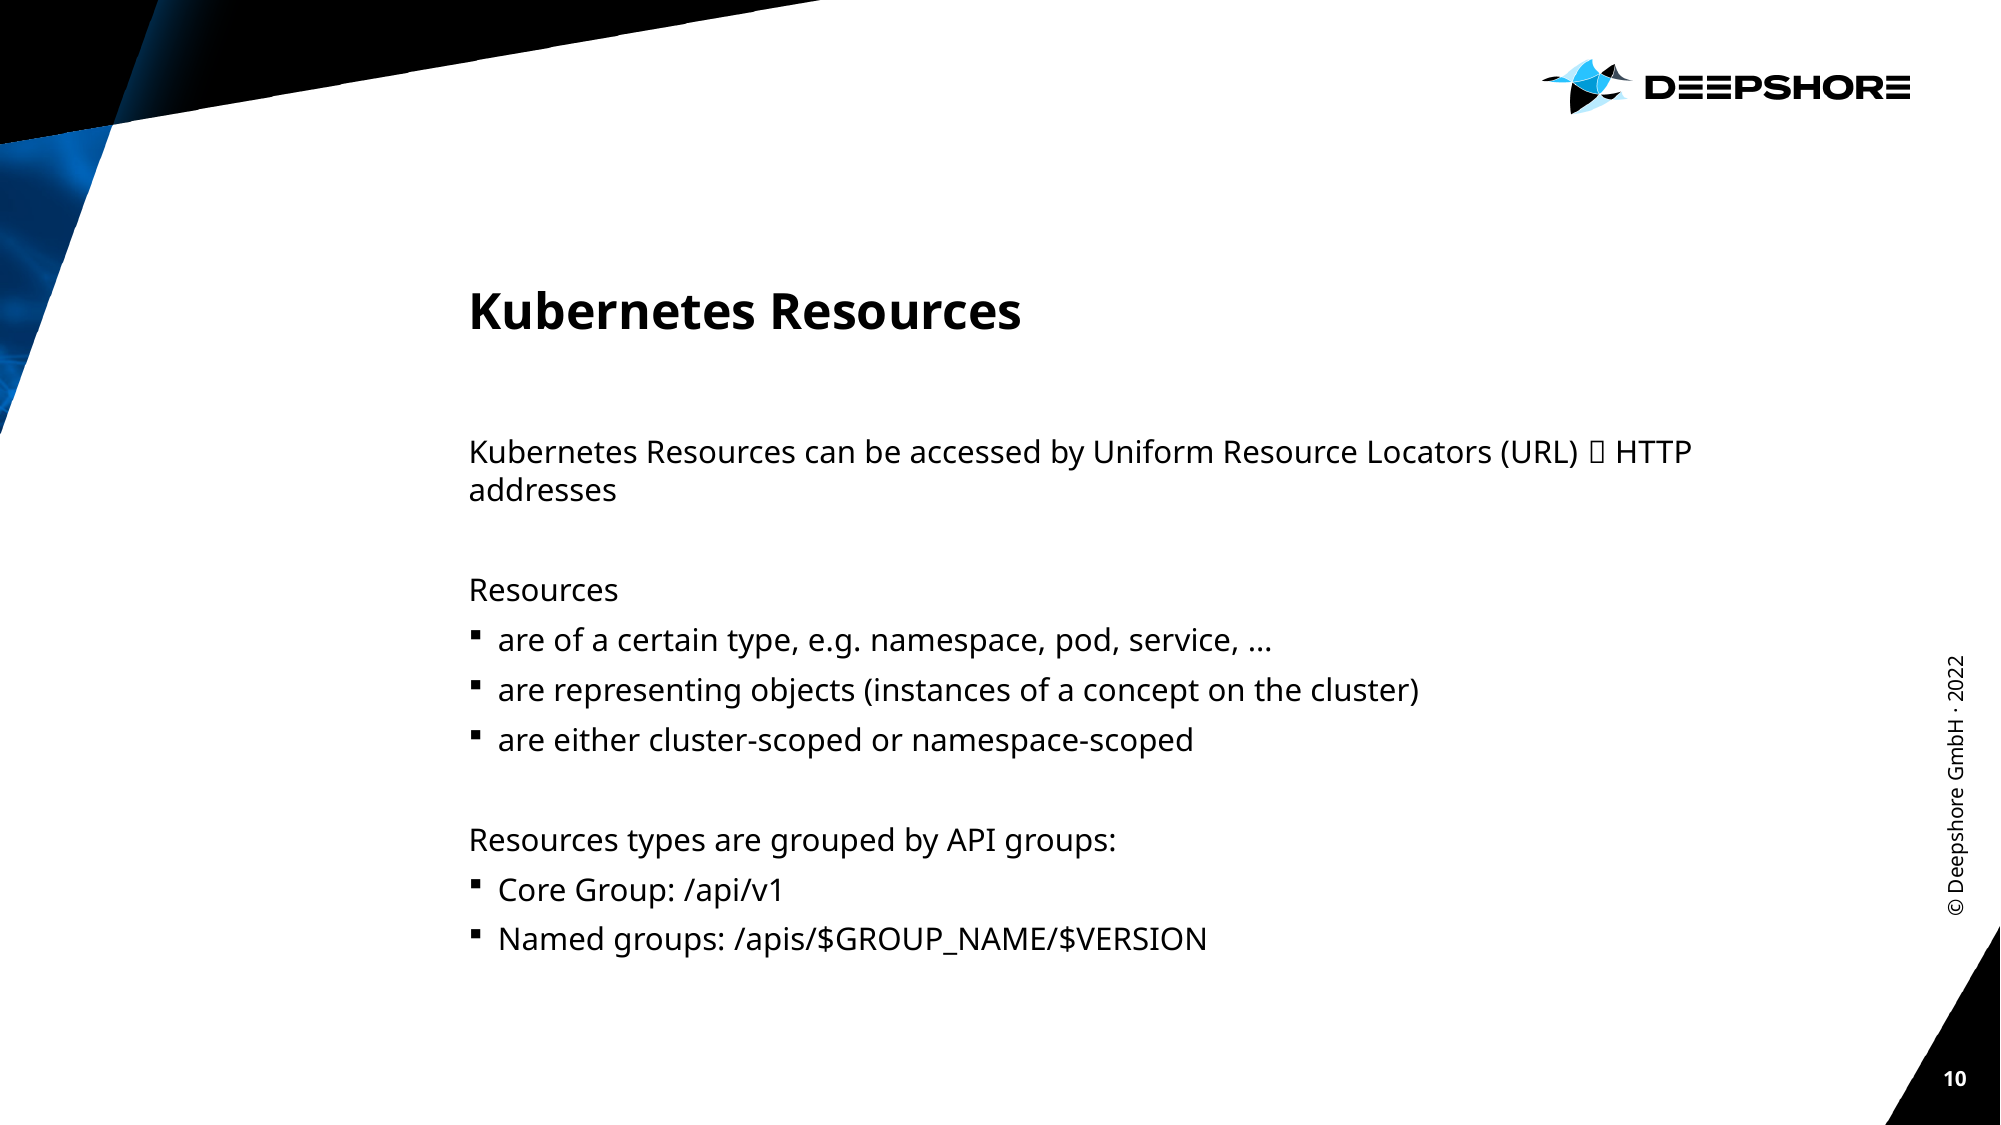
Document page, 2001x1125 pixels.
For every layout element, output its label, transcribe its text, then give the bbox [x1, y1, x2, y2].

picture [0, 0, 2000, 1125]
slide_number 10 [1909, 1046, 2000, 1094]
footer © Deepshore GmbH · 2022 [1909, 255, 2000, 917]
title Kubernetes Resources [468, 290, 1768, 398]
list Kubernetes Resources can be accessed by Uniform Resource Locators (URL)  HTTP addresses Resources are of a certain type, e.g. namespace, pod, service, … are representing objects (instances of a concept on the cluster) are either cluster-scoped or namespace-scoped Resources types are grouped by API groups: Core Group: /api/v1 Named groups: /apis/$GROUP_NAME/$VERSION [468, 432, 1768, 1047]
